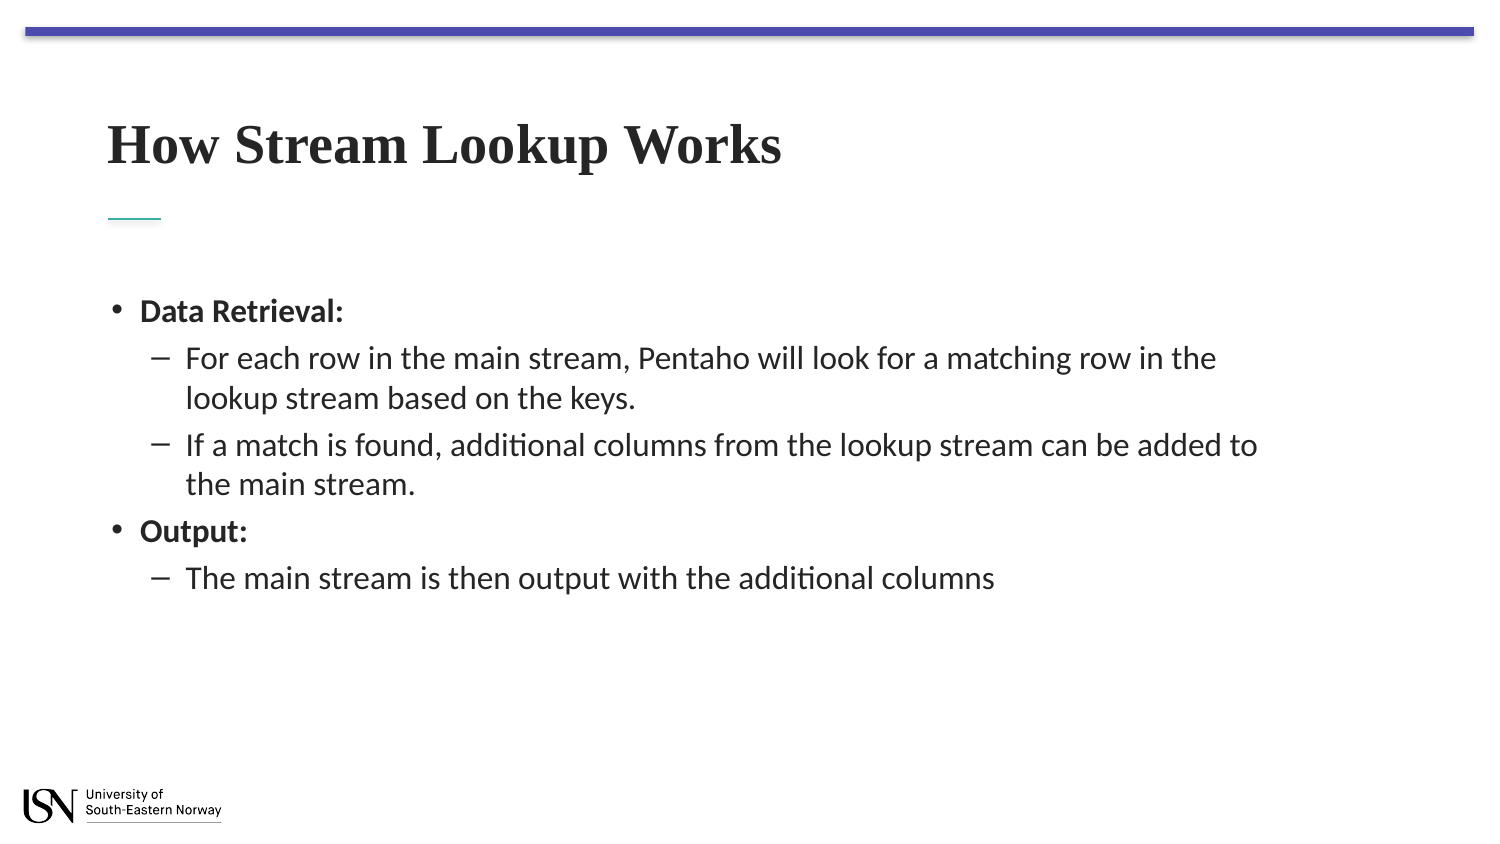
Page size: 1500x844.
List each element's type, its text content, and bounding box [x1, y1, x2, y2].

list Data Retrieval: For each row in the main stream, Pentaho will look for a matching row in the lookup stream based on the keys. If a match is found, additional columns from the lookup stream can be added to the main stream. Output: The main stream is then output with the additional columns [96, 289, 1319, 745]
picture [3, 768, 238, 844]
title How Stream Lookup Works [107, 70, 1414, 211]
